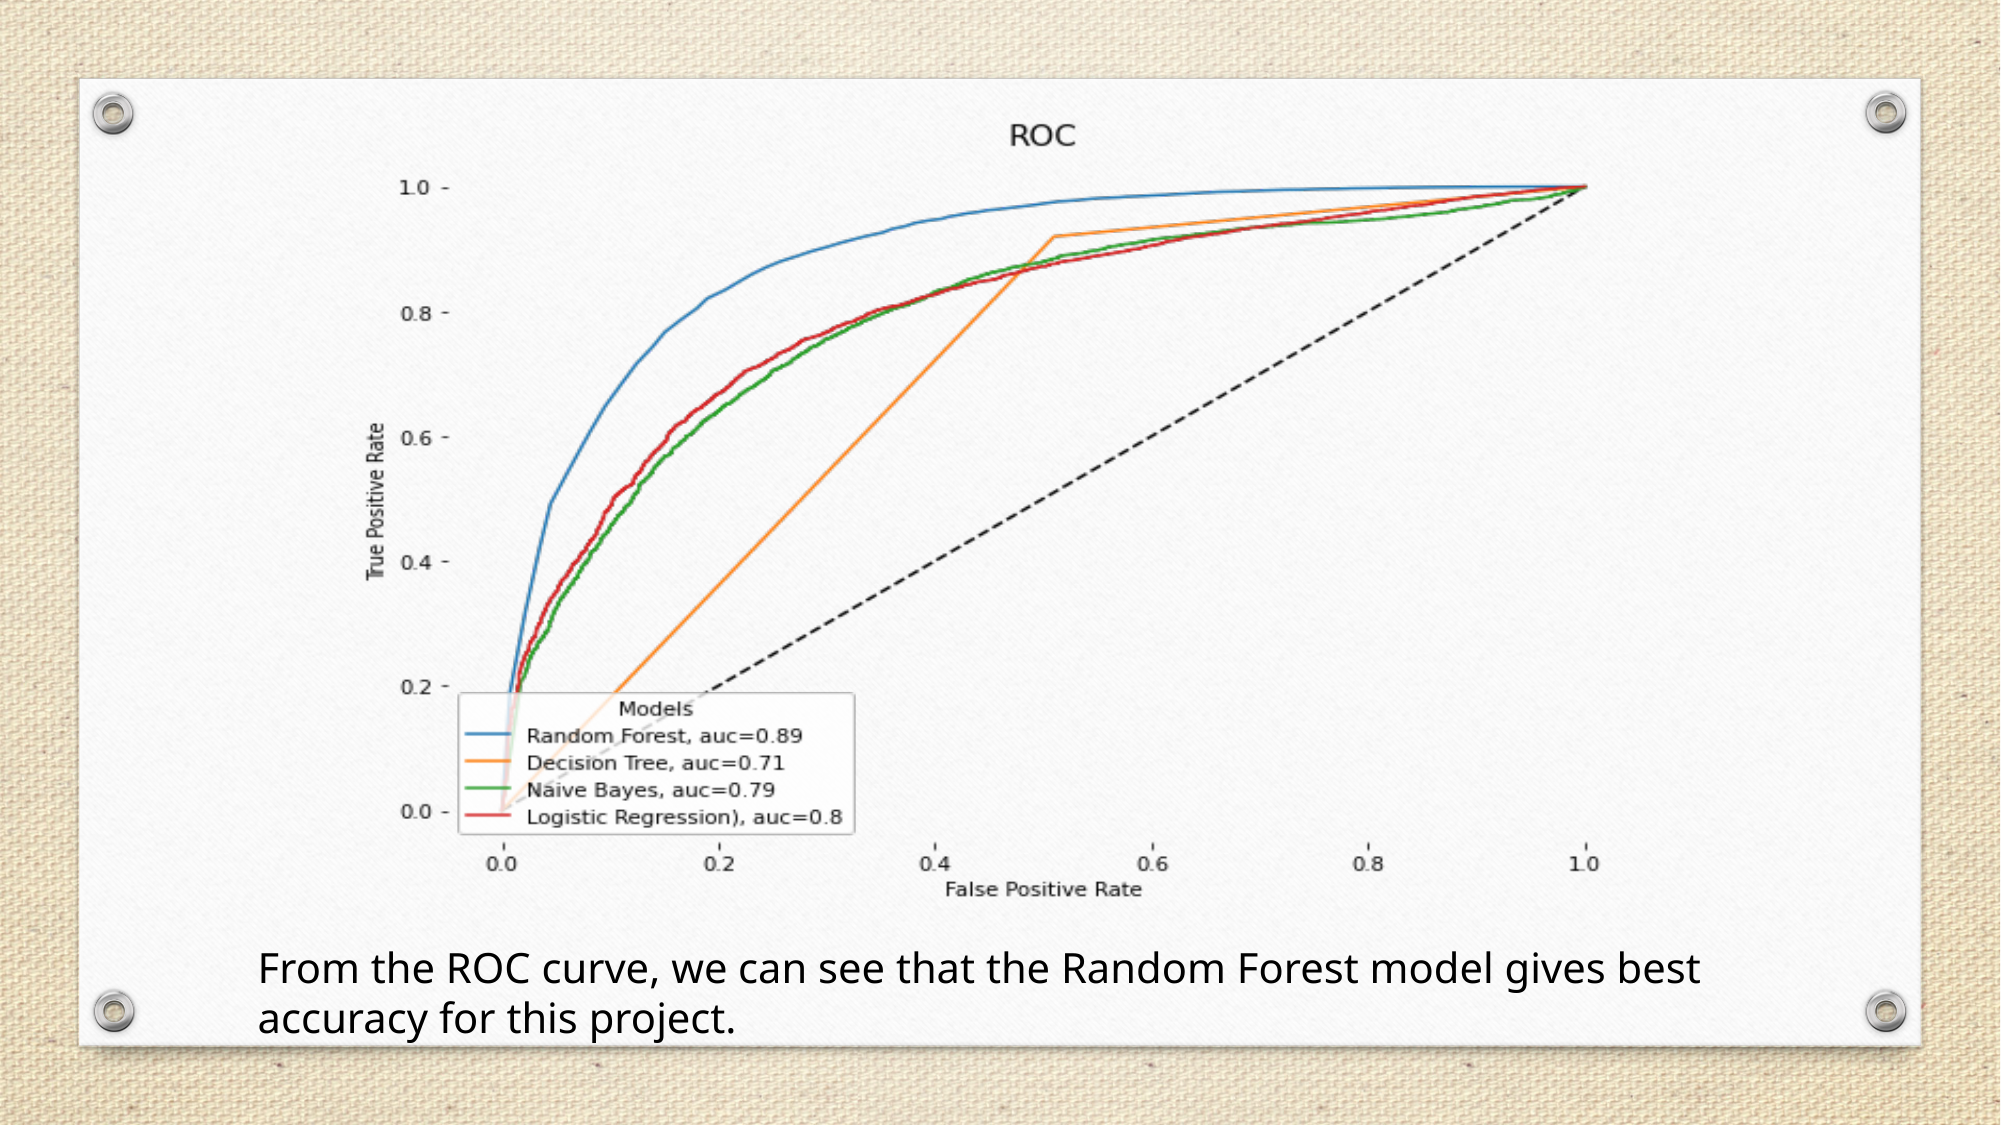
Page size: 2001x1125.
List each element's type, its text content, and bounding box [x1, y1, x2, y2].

picture [0, 0, 2001, 1125]
text_box From the ROC curve, we can see that the Random Forest model gives best accuracy for this project. [242, 934, 1814, 1049]
